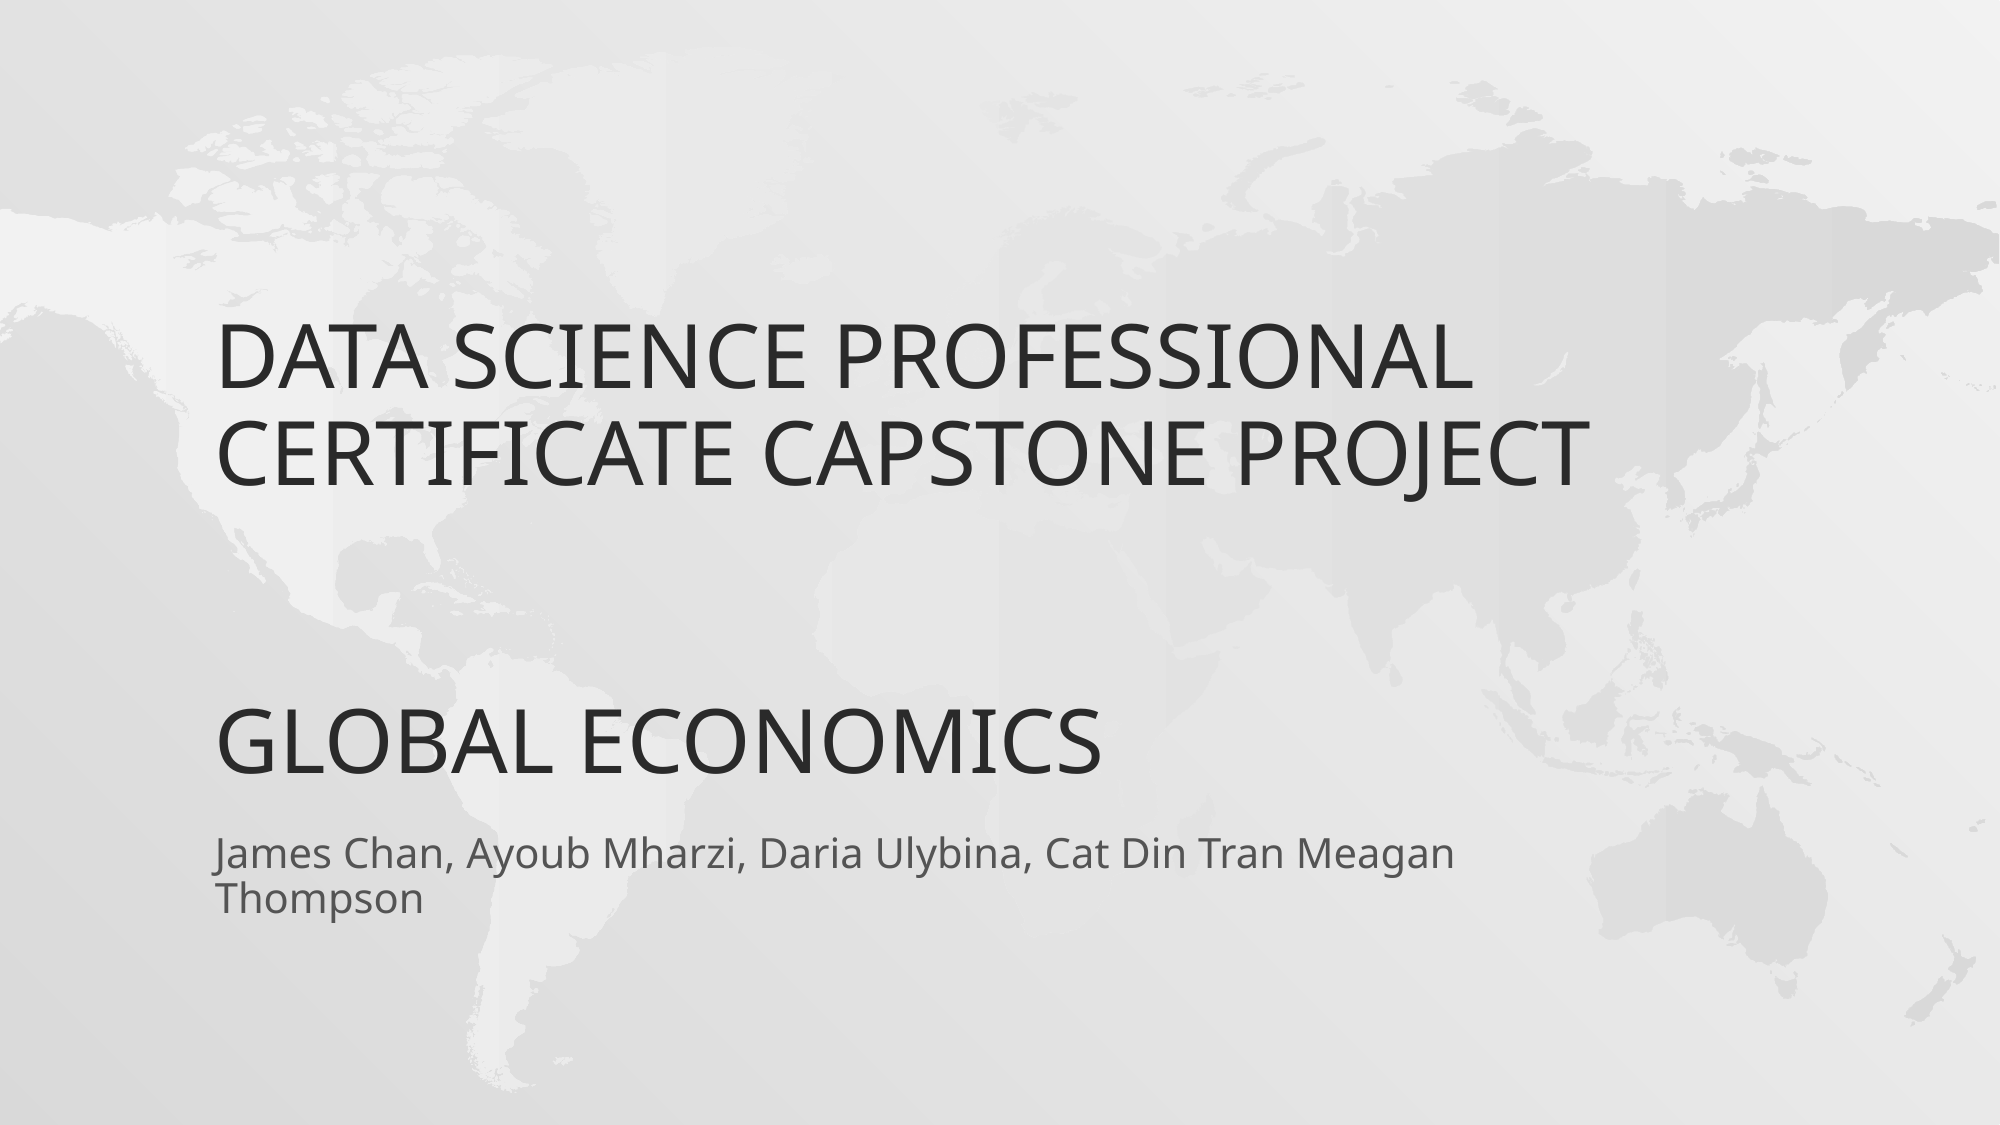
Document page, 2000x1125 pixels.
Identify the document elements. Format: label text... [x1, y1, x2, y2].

subtitle James Chan, Ayoub Mharzi, Daria Ulybina, Cat Din Tran Meagan Thompson [199, 825, 1488, 1013]
title DATA SCIENCE PROFESSIONAL CERTIFICATE CAPSTONE PROJECT Global Economics [199, 299, 1800, 800]
